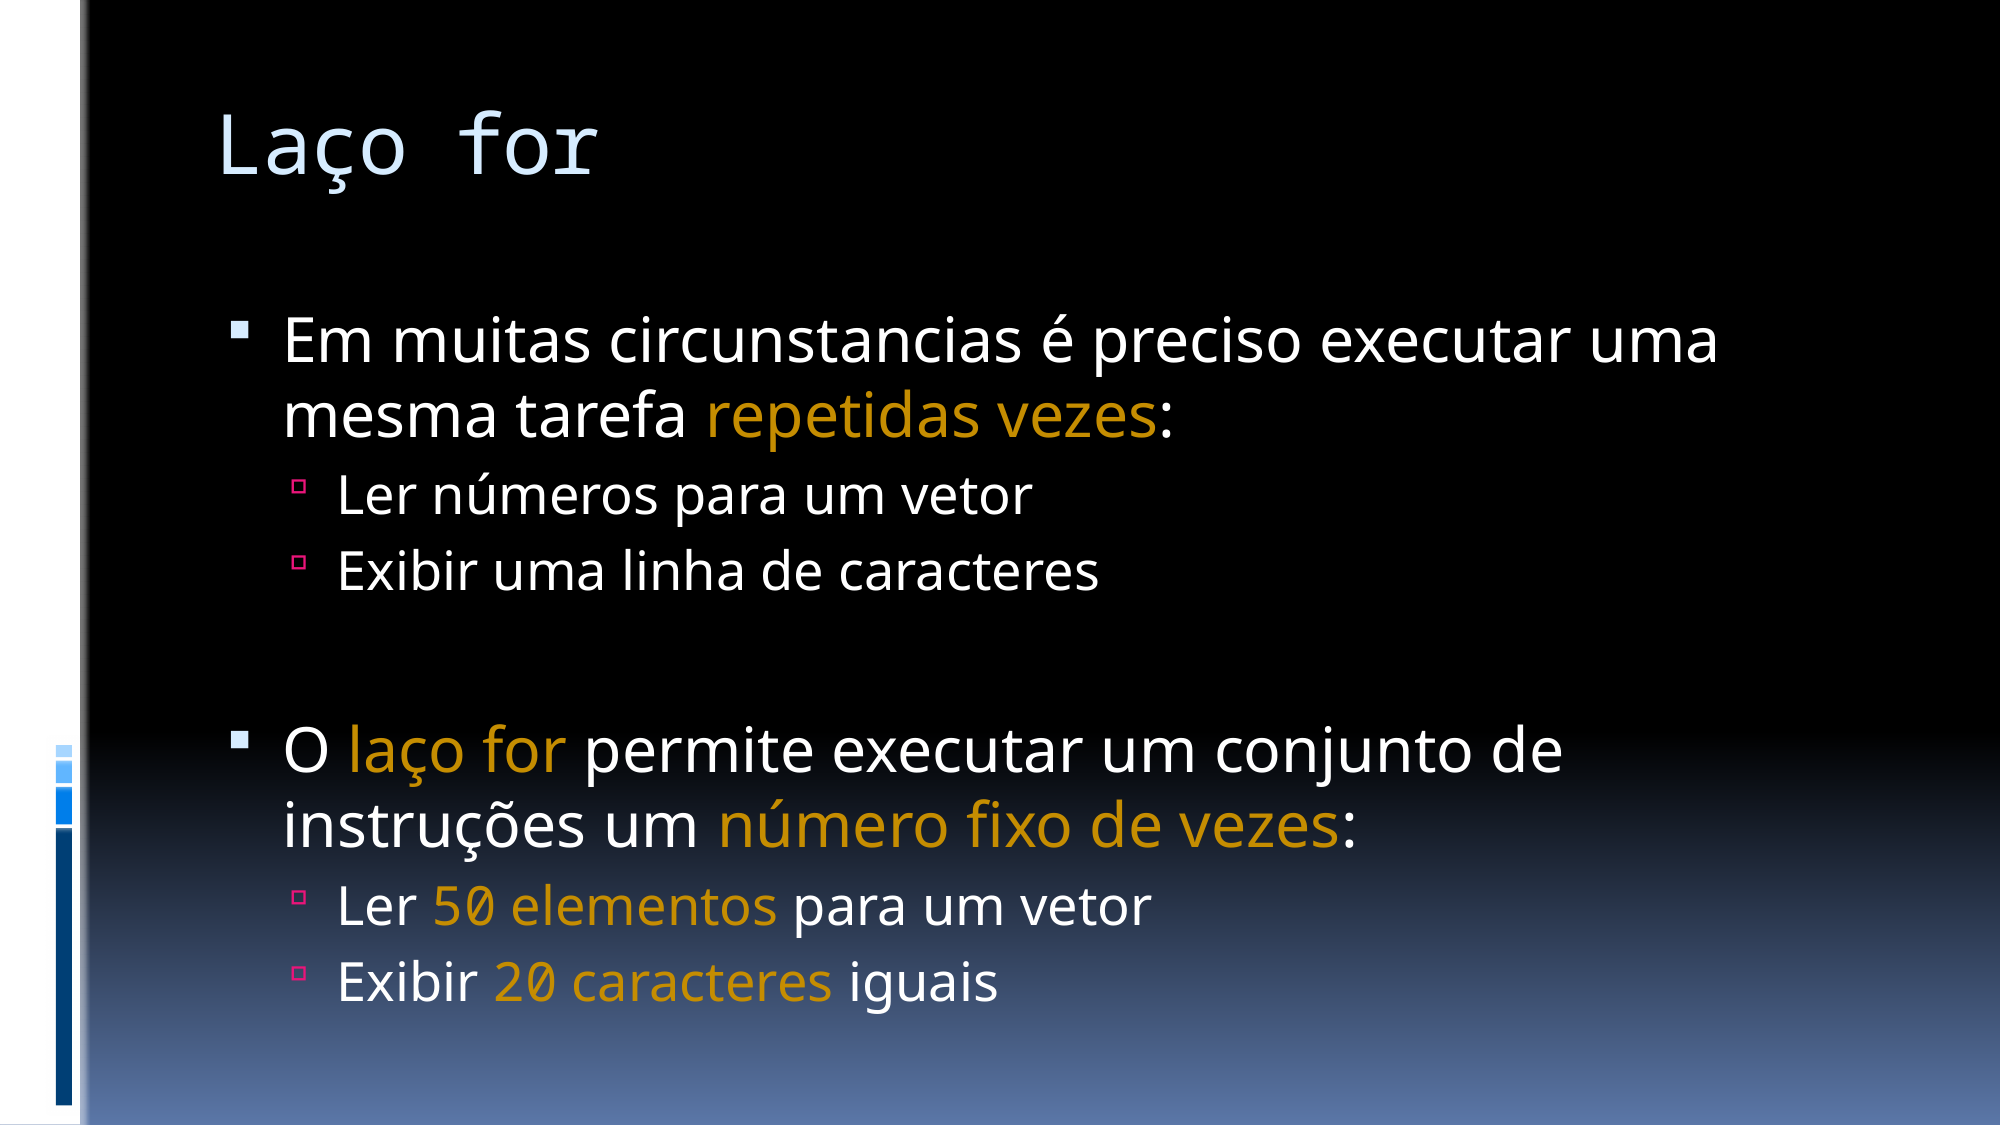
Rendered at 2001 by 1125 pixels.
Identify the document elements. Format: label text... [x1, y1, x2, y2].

list Em muitas circunstancias é preciso executar uma mesma tarefa repetidas vezes: Ler números para um vetor Exibir uma linha de caracteres O laço for permite executar um conjunto de instruções um número fixo de vezes: Ler 50 elementos para um vetor Exibir 20 caracteres iguais [200, 292, 1900, 1043]
title Laço for [200, 83, 1900, 234]
